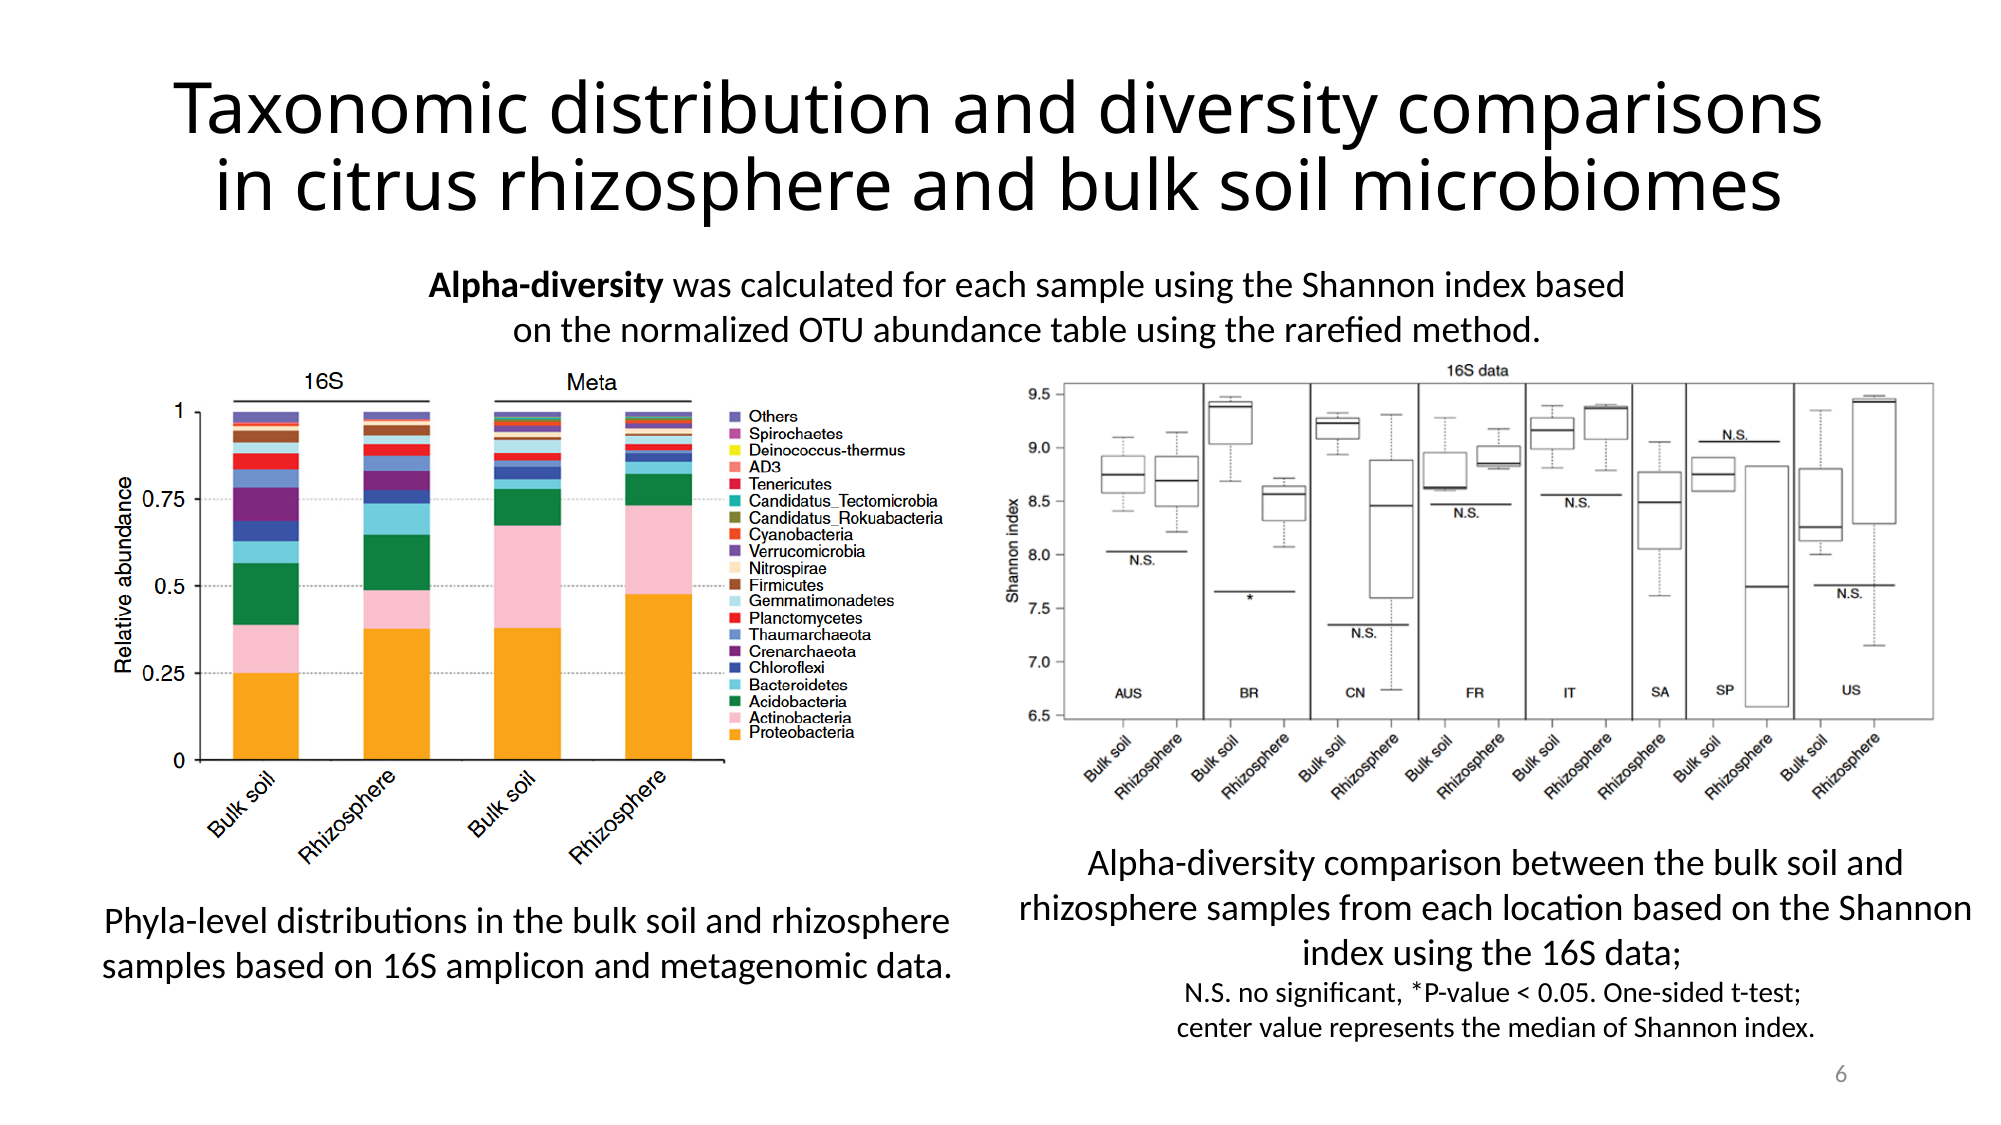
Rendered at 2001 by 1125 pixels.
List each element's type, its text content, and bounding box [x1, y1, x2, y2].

slide_number 6 [1412, 1051, 1863, 1103]
picture [108, 364, 948, 866]
text_box Taxonomic distribution and diversity comparisons in citrus rhizosphere and bulk soil microbiomes [137, 40, 1863, 258]
text_box Alpha-diversity was calculated for each sample using the Shannon index based on the normalized OTU abundance table using the rarefied method. [400, 252, 1656, 358]
text_box Alpha-diversity comparison between the bulk soil and rhizosphere samples from each location based on the Shannon index using the 16S data; N.S. no significant, *P-value < 0.05. One-sided t-test; center value represents the median of Shannon index. [992, 830, 2000, 1051]
text_box Phyla-level distributions in the bulk soil and rhizosphere samples based on 16S amplicon and metagenomic data. [27, 888, 992, 994]
picture [999, 364, 1944, 808]
